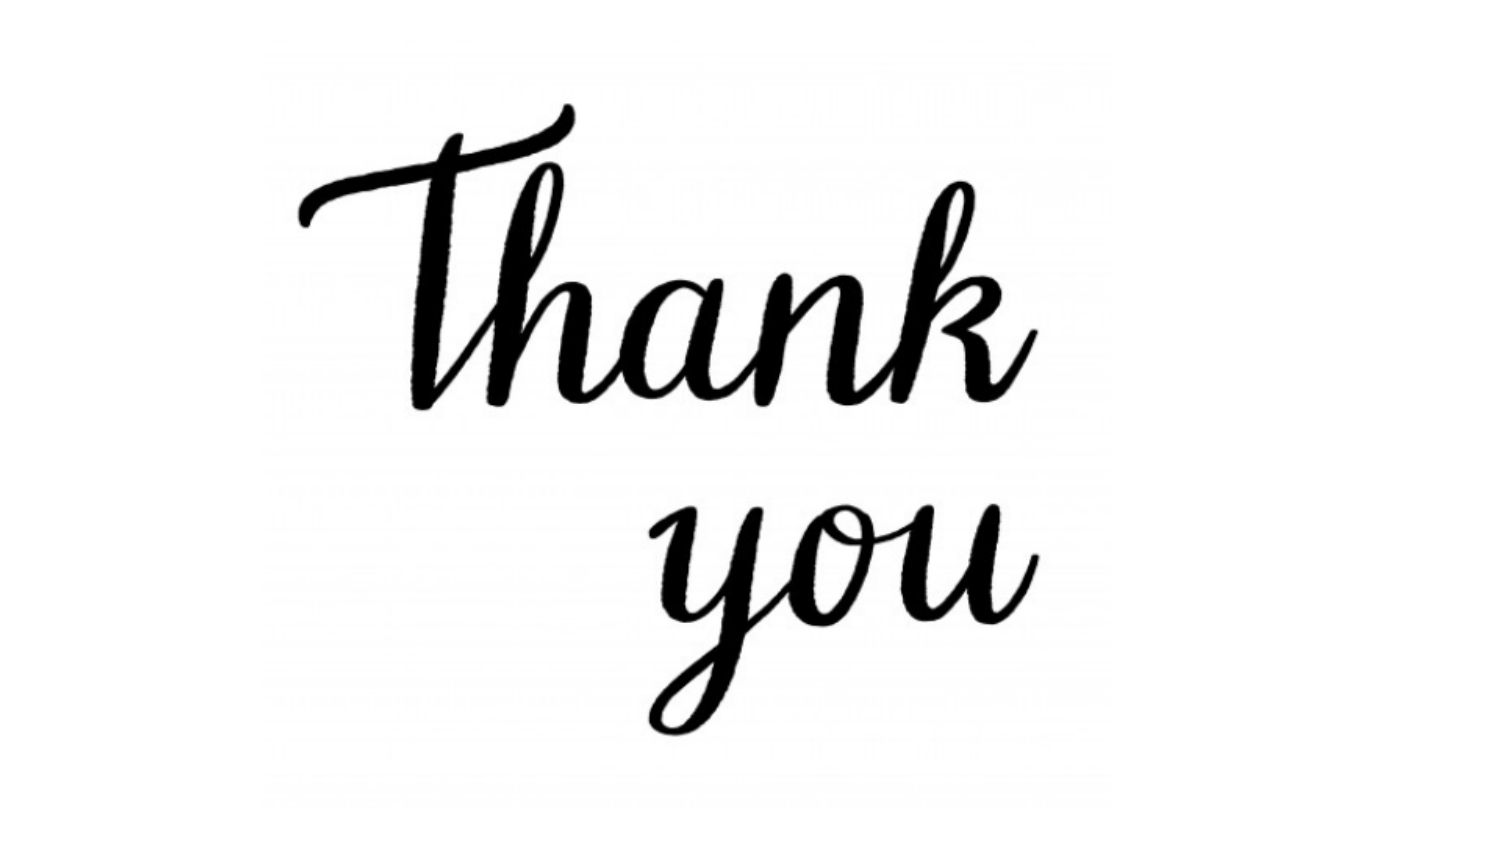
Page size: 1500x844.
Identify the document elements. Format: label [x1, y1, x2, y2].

picture [262, 34, 1111, 809]
